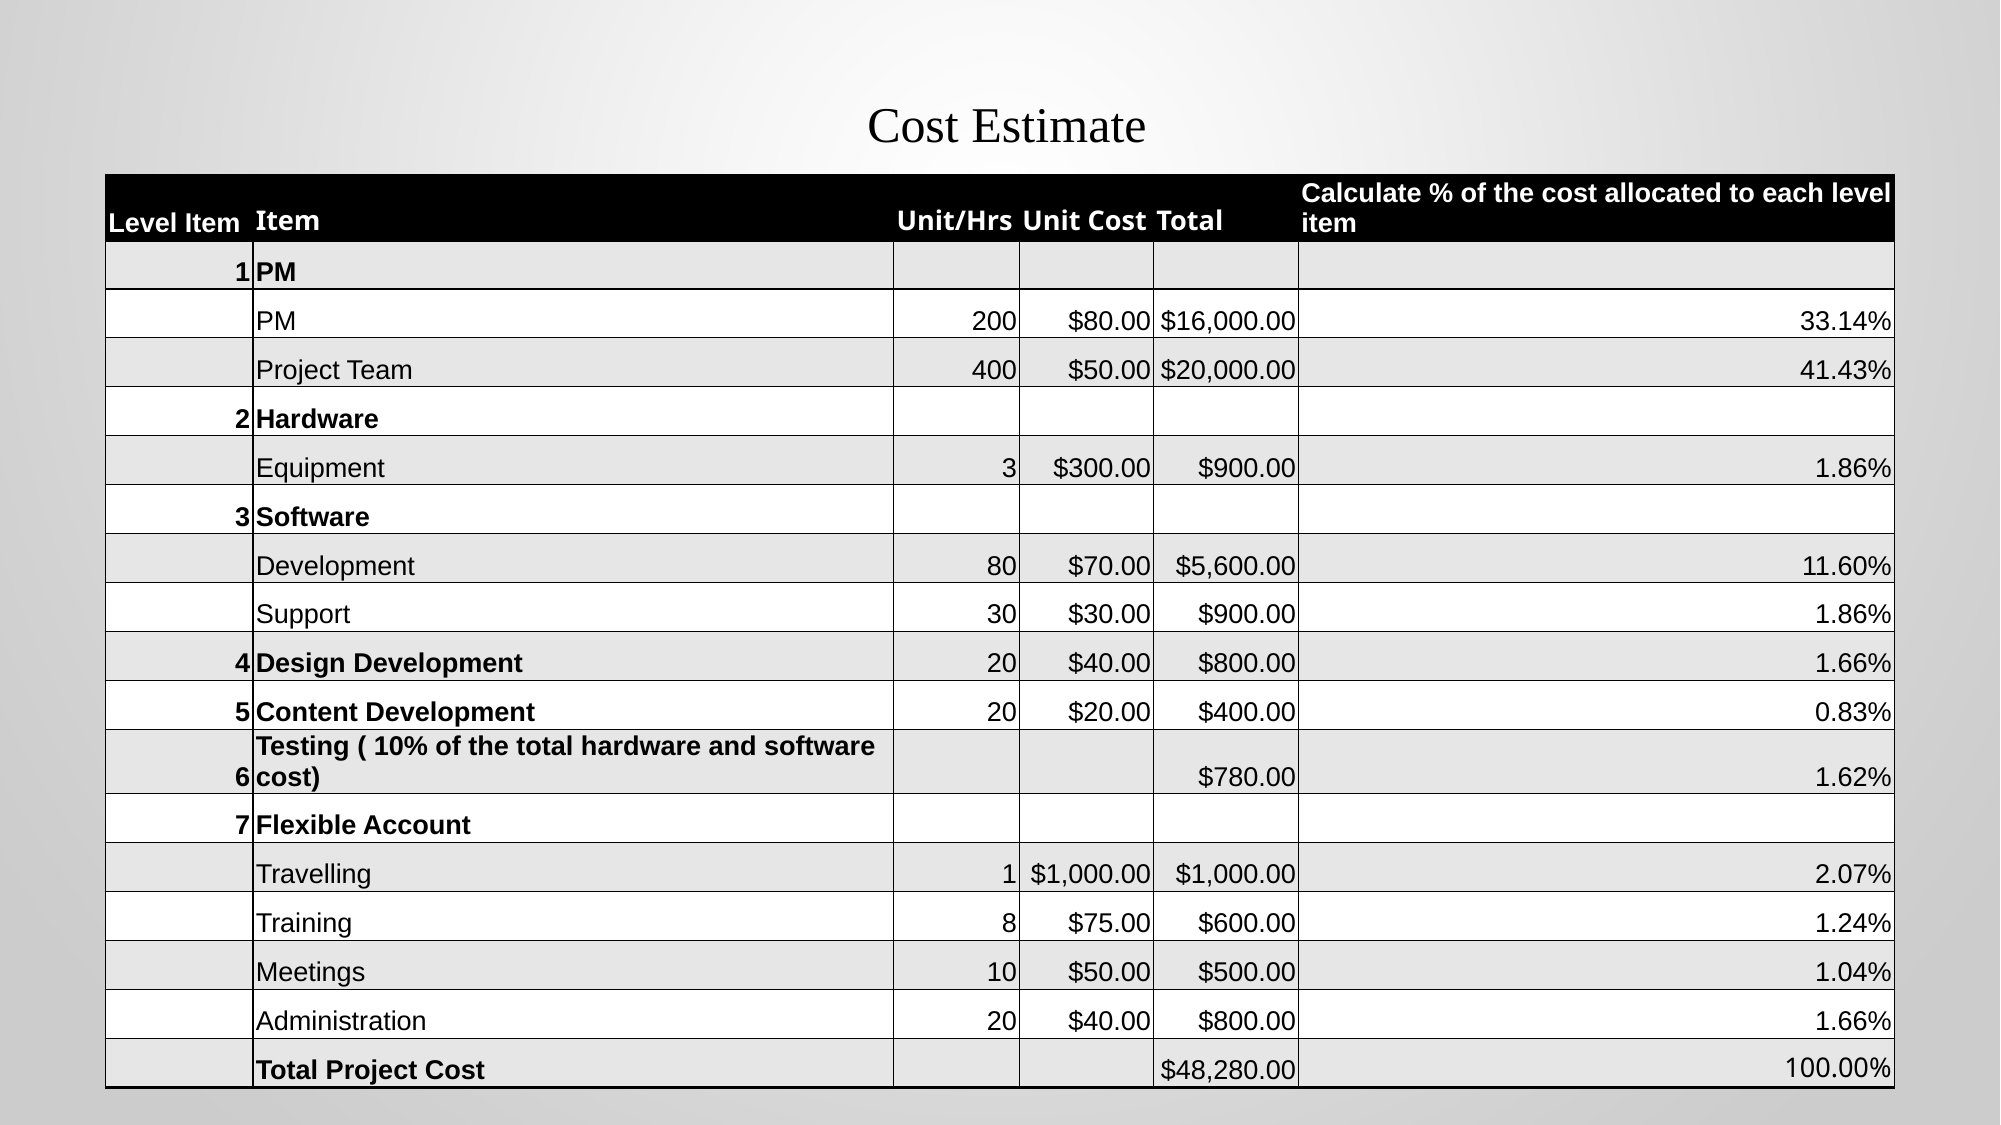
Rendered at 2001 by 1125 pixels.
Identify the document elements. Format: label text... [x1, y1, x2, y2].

table_cell [894, 387, 1019, 435]
table_cell [1020, 485, 1153, 533]
table_cell [106, 990, 252, 1038]
table_cell [894, 242, 1019, 288]
table_cell [106, 843, 252, 891]
table_cell $48,280.00 [1154, 1039, 1298, 1086]
table_cell Project Team [254, 338, 893, 386]
table_cell 30 [894, 583, 1019, 631]
table_cell $400.00 [1154, 681, 1298, 729]
table_cell $70.00 [1020, 534, 1153, 582]
table_cell 20 [894, 632, 1019, 680]
table_cell 33.14% [1299, 290, 1894, 337]
table_cell $50.00 [1020, 338, 1153, 386]
picture [0, 0, 2000, 1125]
table_cell 3 [106, 485, 252, 533]
table_cell 41.43% [1299, 338, 1894, 386]
table_cell [1299, 485, 1894, 533]
table_cell 2.07% [1299, 843, 1894, 891]
table_header Item [254, 177, 893, 238]
table_cell [1020, 387, 1153, 435]
table_cell [106, 941, 252, 989]
table_cell Total Project Cost [254, 1039, 893, 1086]
table_header Unit/Hrs [894, 177, 1019, 238]
table_cell $900.00 [1154, 436, 1298, 484]
table_cell [106, 338, 252, 386]
table_cell 11.60% [1299, 534, 1894, 582]
table_cell 1.86% [1299, 583, 1894, 631]
table_cell [1154, 387, 1298, 435]
table_cell 100.00% [1299, 1039, 1894, 1086]
table_cell 1.62% [1299, 730, 1894, 793]
table_cell $780.00 [1154, 730, 1298, 793]
table_cell Travelling [254, 843, 893, 891]
table_cell $20,000.00 [1154, 338, 1298, 386]
table_cell [1020, 242, 1153, 288]
table_cell [106, 534, 252, 582]
table_cell $75.00 [1020, 892, 1153, 940]
table_cell [106, 1039, 252, 1086]
table_cell 1.24% [1299, 892, 1894, 940]
table_cell Design Development [254, 632, 893, 680]
table_header Total [1154, 177, 1298, 238]
table_cell [1020, 794, 1153, 842]
table_cell 8 [894, 892, 1019, 940]
table_cell Development [254, 534, 893, 582]
table_cell [894, 1039, 1019, 1086]
table_header Unit Cost [1020, 177, 1153, 238]
table_cell Flexible Account [254, 794, 893, 842]
table_header Level Item [106, 177, 252, 238]
table_cell 20 [894, 681, 1019, 729]
table_cell $1,000.00 [1020, 843, 1153, 891]
table_cell [1020, 730, 1153, 793]
table_cell PM [254, 290, 893, 337]
table_cell [106, 290, 252, 337]
table_cell Support [254, 583, 893, 631]
table_cell $30.00 [1020, 583, 1153, 631]
table_cell 2 [106, 387, 252, 435]
table_cell [1299, 794, 1894, 842]
table_cell Hardware [254, 387, 893, 435]
table_cell $5,600.00 [1154, 534, 1298, 582]
table_cell Software [254, 485, 893, 533]
table_cell [106, 892, 252, 940]
table_cell $1,000.00 [1154, 843, 1298, 891]
table_cell 4 [106, 632, 252, 680]
table_cell 3 [894, 436, 1019, 484]
table_cell $800.00 [1154, 632, 1298, 680]
table_cell 1 [106, 242, 252, 288]
table_cell $500.00 [1154, 941, 1298, 989]
table_cell PM [254, 242, 893, 288]
table_cell 200 [894, 290, 1019, 337]
table_cell 400 [894, 338, 1019, 386]
table_cell 1.66% [1299, 632, 1894, 680]
table_cell [1154, 242, 1298, 288]
table_cell $800.00 [1154, 990, 1298, 1038]
table_cell 0.83% [1299, 681, 1894, 729]
table_cell Meetings [254, 941, 893, 989]
table_header Calculate % of the cost allocated to each level item [1299, 177, 1894, 238]
table_cell [106, 436, 252, 484]
table_cell $900.00 [1154, 583, 1298, 631]
table_cell 20 [894, 990, 1019, 1038]
table_cell $300.00 [1020, 436, 1153, 484]
table_cell 80 [894, 534, 1019, 582]
table_cell [1020, 1039, 1153, 1086]
table_cell [1299, 387, 1894, 435]
table_cell Administration [254, 990, 893, 1038]
table_cell Testing ( 10% of the total hardware and software cost) [254, 730, 893, 793]
table_cell 1.04% [1299, 941, 1894, 989]
table_cell [894, 794, 1019, 842]
table_cell $40.00 [1020, 632, 1153, 680]
table_cell 7 [106, 794, 252, 842]
table_cell $600.00 [1154, 892, 1298, 940]
table_cell 1.66% [1299, 990, 1894, 1038]
table_cell $20.00 [1020, 681, 1153, 729]
table_cell [1154, 794, 1298, 842]
table_cell $50.00 [1020, 941, 1153, 989]
table_cell [106, 583, 252, 631]
table_cell Equipment [254, 436, 893, 484]
table_cell 1.86% [1299, 436, 1894, 484]
table_cell Training [254, 892, 893, 940]
table_cell 6 [106, 730, 252, 793]
table_cell [1299, 242, 1894, 288]
table_cell 10 [894, 941, 1019, 989]
table_cell 1 [894, 843, 1019, 891]
text_box Cost Estimate [841, 84, 1174, 161]
table_cell $80.00 [1020, 290, 1153, 337]
table_cell $40.00 [1020, 990, 1153, 1038]
table_cell $16,000.00 [1154, 290, 1298, 337]
table_cell Content Development [254, 681, 893, 729]
table_cell 5 [106, 681, 252, 729]
table_cell [894, 485, 1019, 533]
table_cell [894, 730, 1019, 793]
table_cell [1154, 485, 1298, 533]
